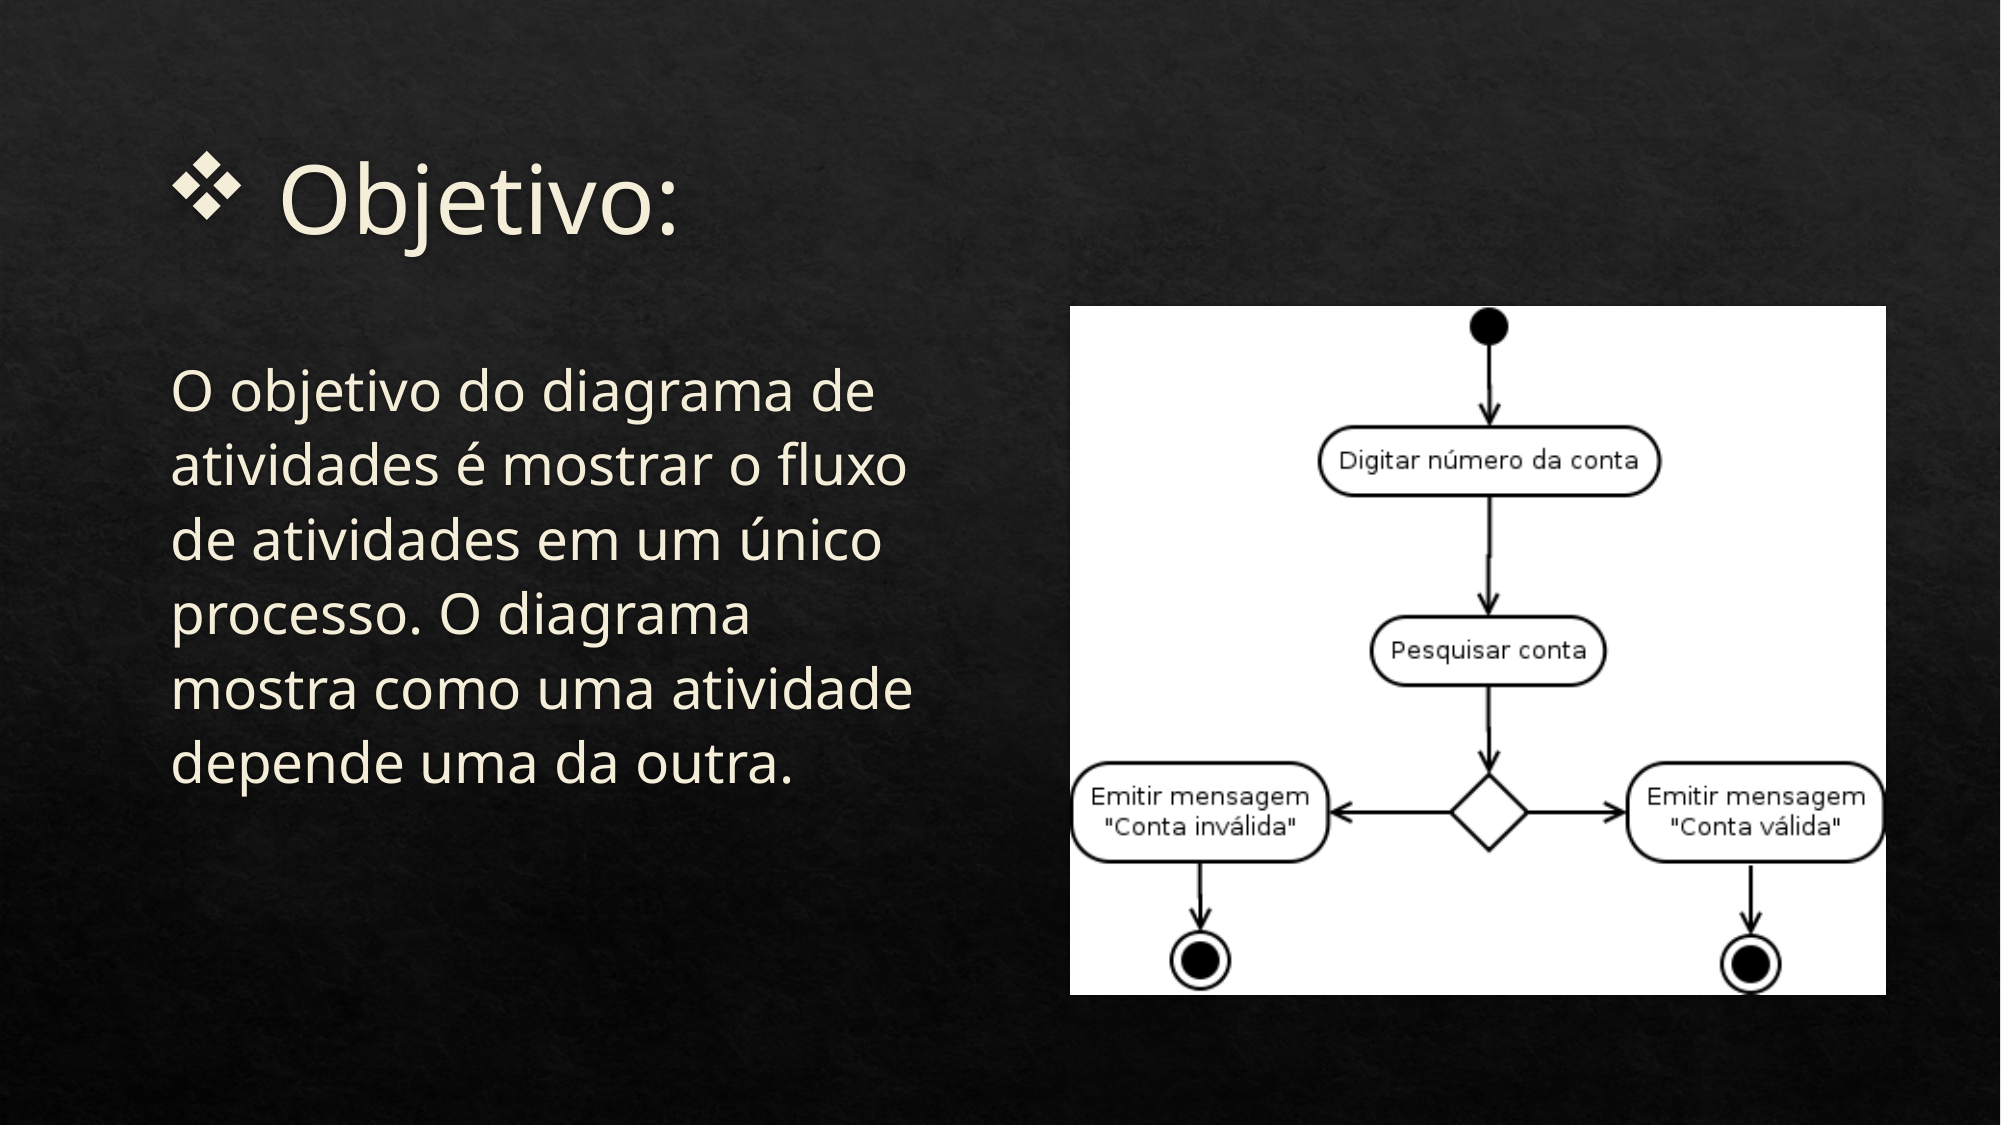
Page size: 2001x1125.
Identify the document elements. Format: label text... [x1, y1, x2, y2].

title Objetivo: [149, 99, 1849, 307]
list O objetivo do diagrama de atividades é mostrar o fluxo de atividades em um único processo. O diagrama mostra como uma atividade depende uma da outra. [149, 340, 947, 935]
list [1070, 306, 1886, 995]
